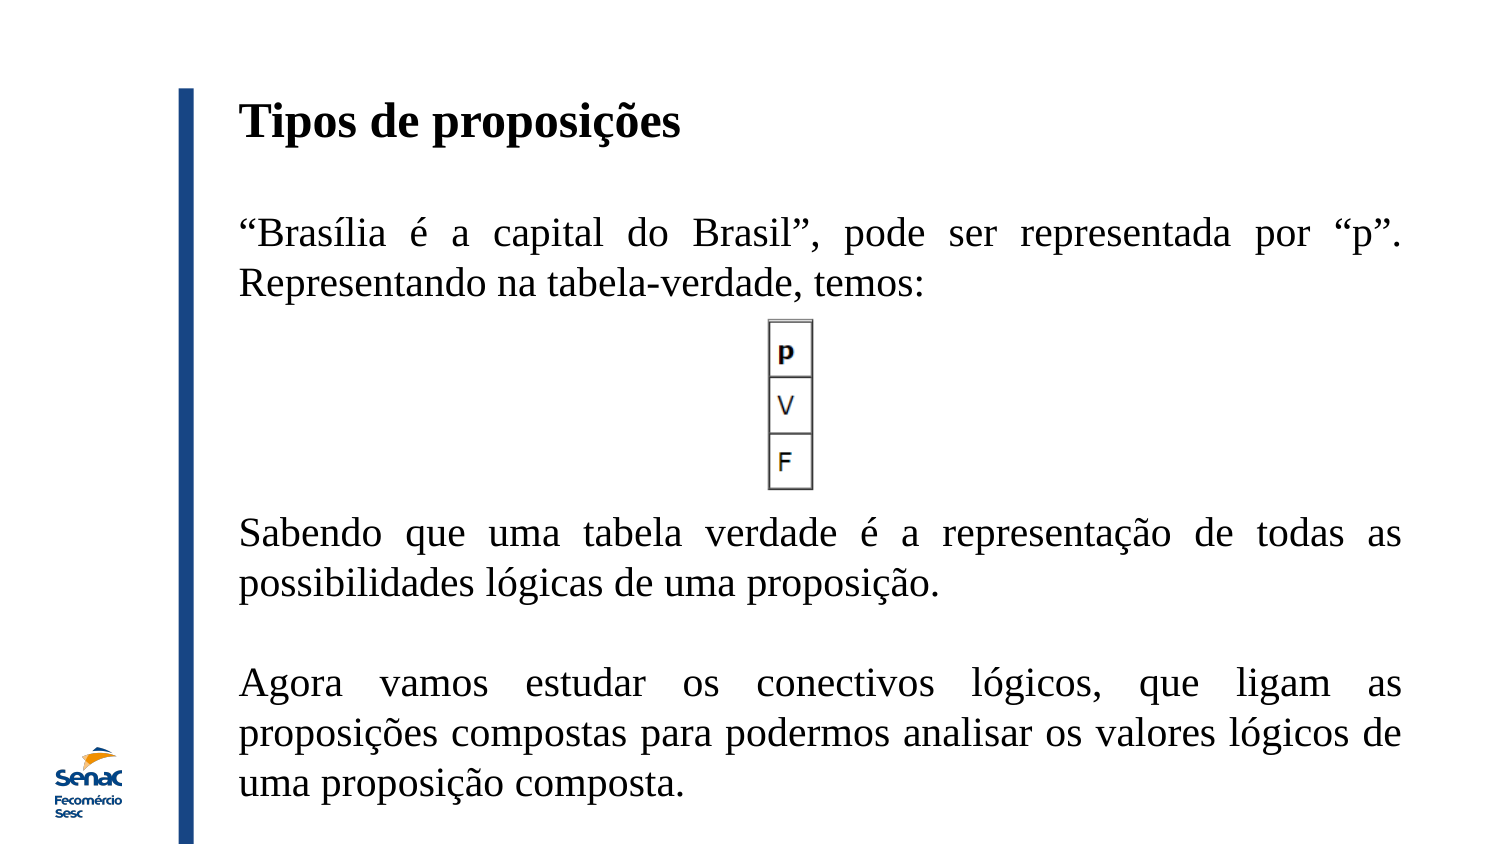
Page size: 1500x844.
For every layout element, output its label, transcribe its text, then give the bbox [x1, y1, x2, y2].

picture [759, 309, 822, 499]
picture [55, 747, 122, 818]
text_box “Brasília é a capital do Brasil”, pode ser representada por “p”. Representando na tabela-verdade, temos: Sabendo que uma tabela verdade é a representação de todas as possibilidades lógicas de uma proposição. Agora vamos estudar os conectivos lógicos, que ligam as proposições compostas para podermos analisar os valores lógicos de uma proposição composta. [223, 196, 1419, 813]
text_box Tipos de proposições [223, 79, 1500, 155]
